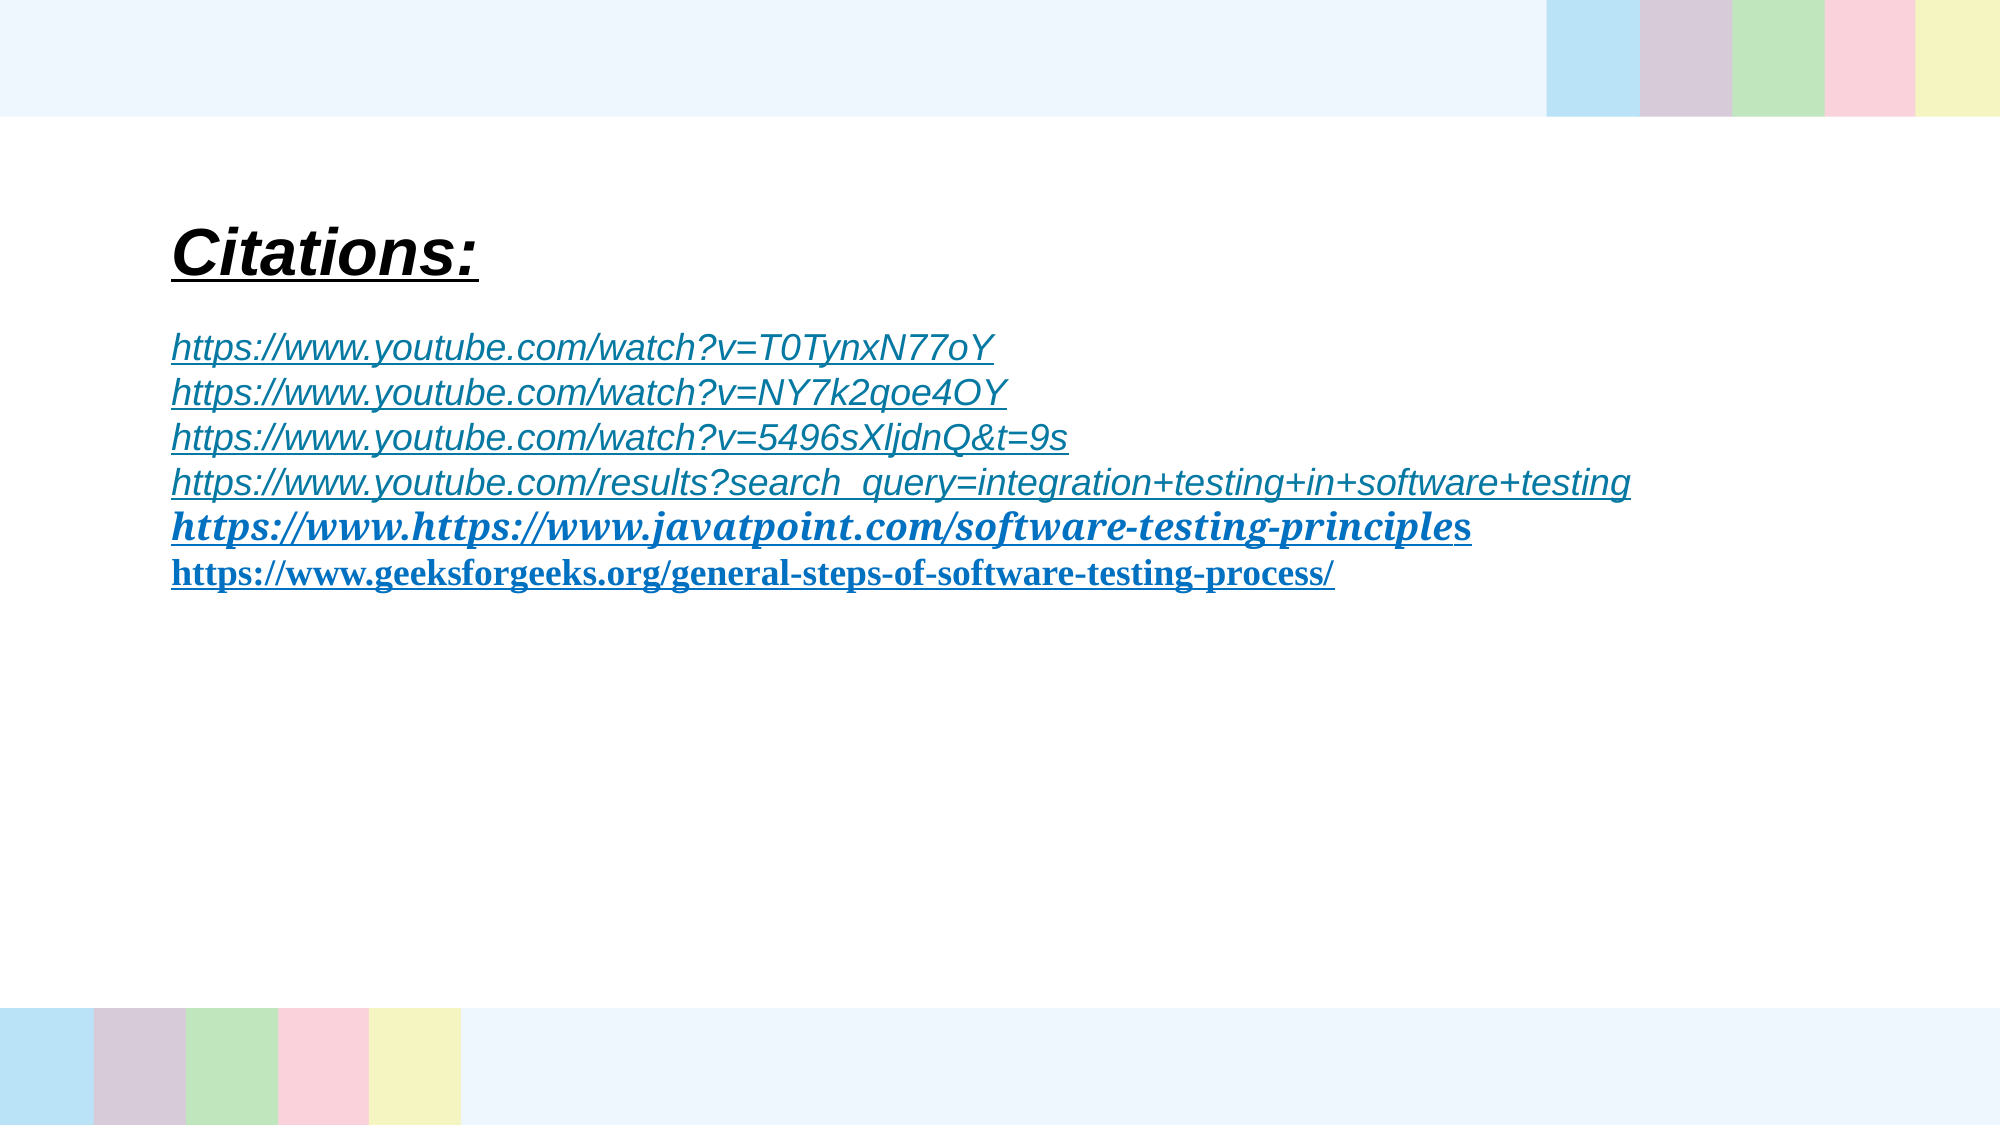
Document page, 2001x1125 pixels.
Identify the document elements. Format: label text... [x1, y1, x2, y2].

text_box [0, 1008, 2000, 1125]
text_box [0, 0, 2000, 117]
text_box Citations: https://www.youtube.com/watch?v=T0TynxN77oY https://www.youtube.com/watch?v=NY7k2qoe4OY https://www.youtube.com/watch?v=5496sXljdnQ&t=9s https://www.youtube.com/results?search_query=integration+testing+in+software+testing https://www.https://www.javatpoint.com/software-testing-principles https://www.geeksforgeeks.org/general-steps-of-software-testing-process/ [156, 200, 1873, 691]
text_box Please click to edit text [0, 117, 2000, 1006]
